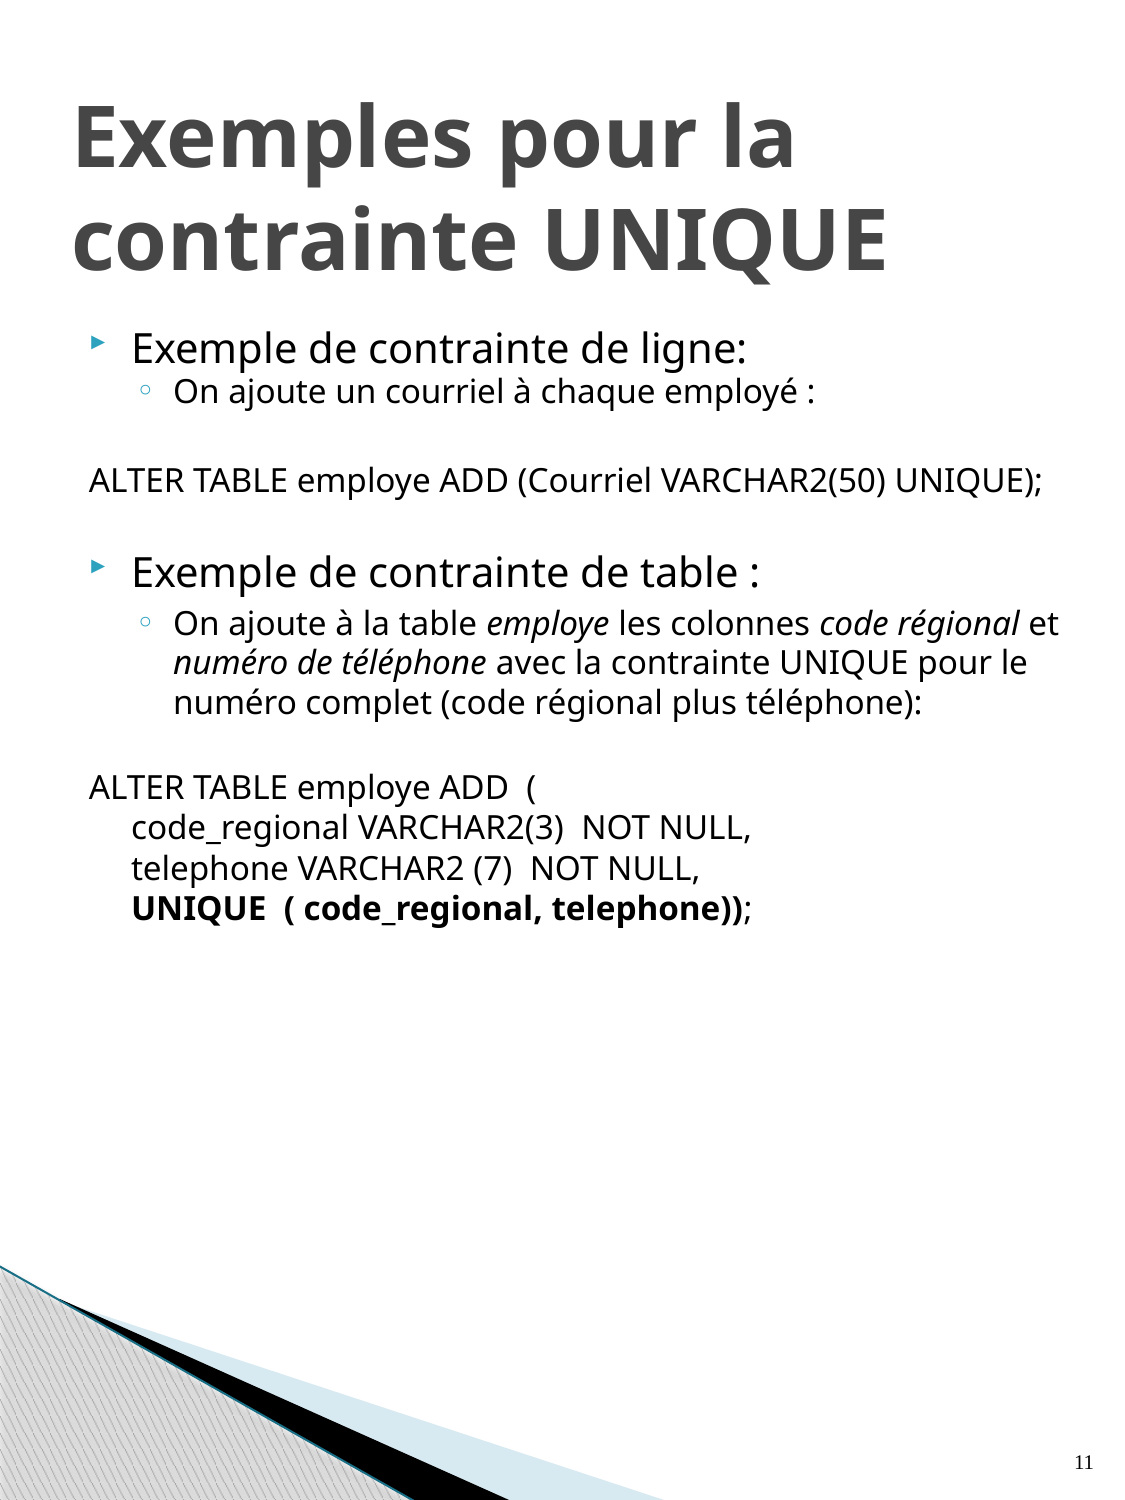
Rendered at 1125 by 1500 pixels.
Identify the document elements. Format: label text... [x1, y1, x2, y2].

slide_number 11 [1035, 1401, 1109, 1482]
title Exemples pour la contrainte UNIQUE [56, 60, 1069, 310]
list Exemple de contrainte de ligne: On ajoute un courriel à chaque employé : ALTER TABLE employe ADD (Courriel VARCHAR2(50) UNIQUE); Exemple de contrainte de table : On ajoute à la table employe les colonnes code régional et numéro de téléphone avec la contrainte UNIQUE pour le numéro complet (code régional plus téléphone): ALTER TABLE employe ADD ( code_regional VARCHAR2(3) NOT NULL, telephone VARCHAR2 (7) NOT NULL, UNIQUE ( code_regional, telephone)); [56, 323, 1125, 1314]
